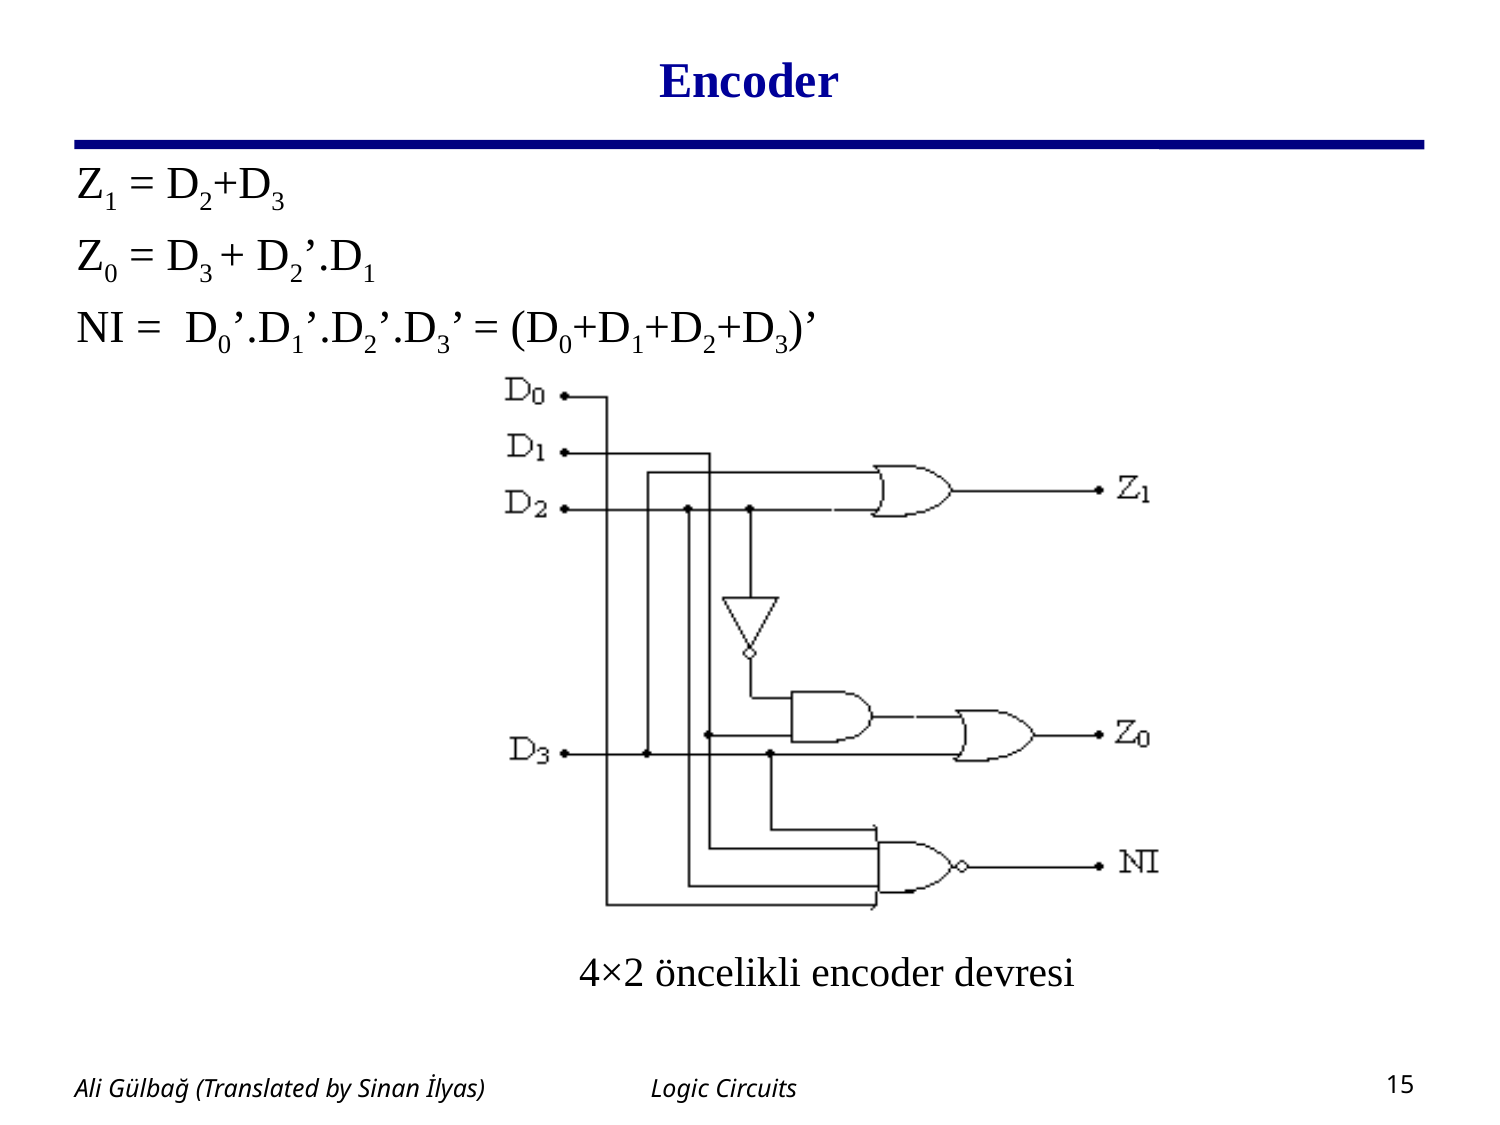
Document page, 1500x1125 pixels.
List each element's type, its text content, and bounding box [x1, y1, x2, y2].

title Encoder [111, 12, 1388, 143]
picture [499, 359, 1176, 915]
footer Logic Circuits [454, 1049, 993, 1125]
list Z1 = D2+D3 Z0 = D3 + D2’.D1 NI = D0’.D1’.D2’.D3’ = (D0+D1+D2+D3)’ 4×2 öncelikli encoder devresi [61, 145, 1436, 1055]
